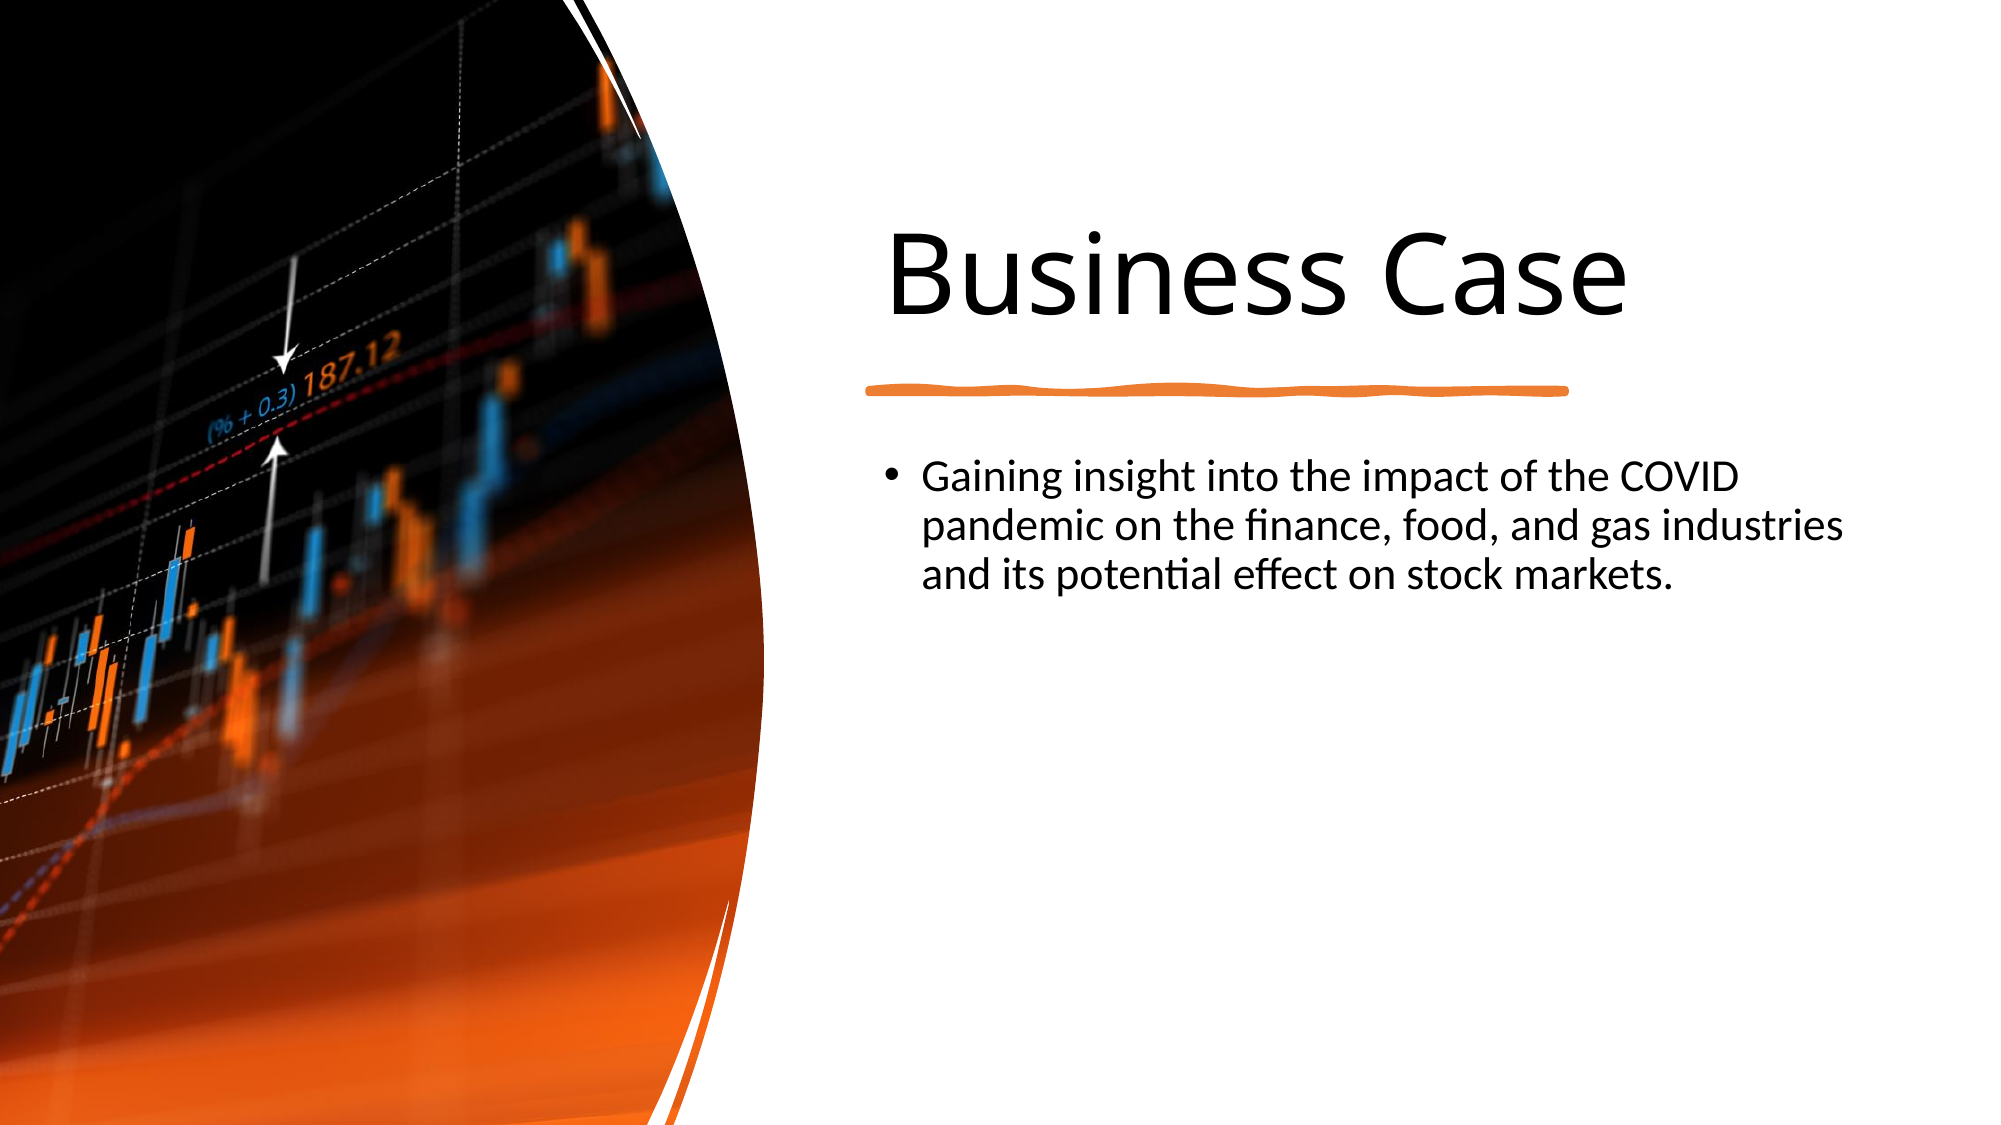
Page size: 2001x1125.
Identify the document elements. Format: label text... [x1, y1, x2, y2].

picture [0, 0, 764, 1125]
list Gaining insight into the impact of the COVID pandemic on the finance, food, and gas industries and its potential effect on stock markets. [869, 443, 1895, 1016]
text_box [867, 385, 1567, 396]
title Business Case [869, 53, 1895, 347]
text_box [764, 0, 2000, 1125]
